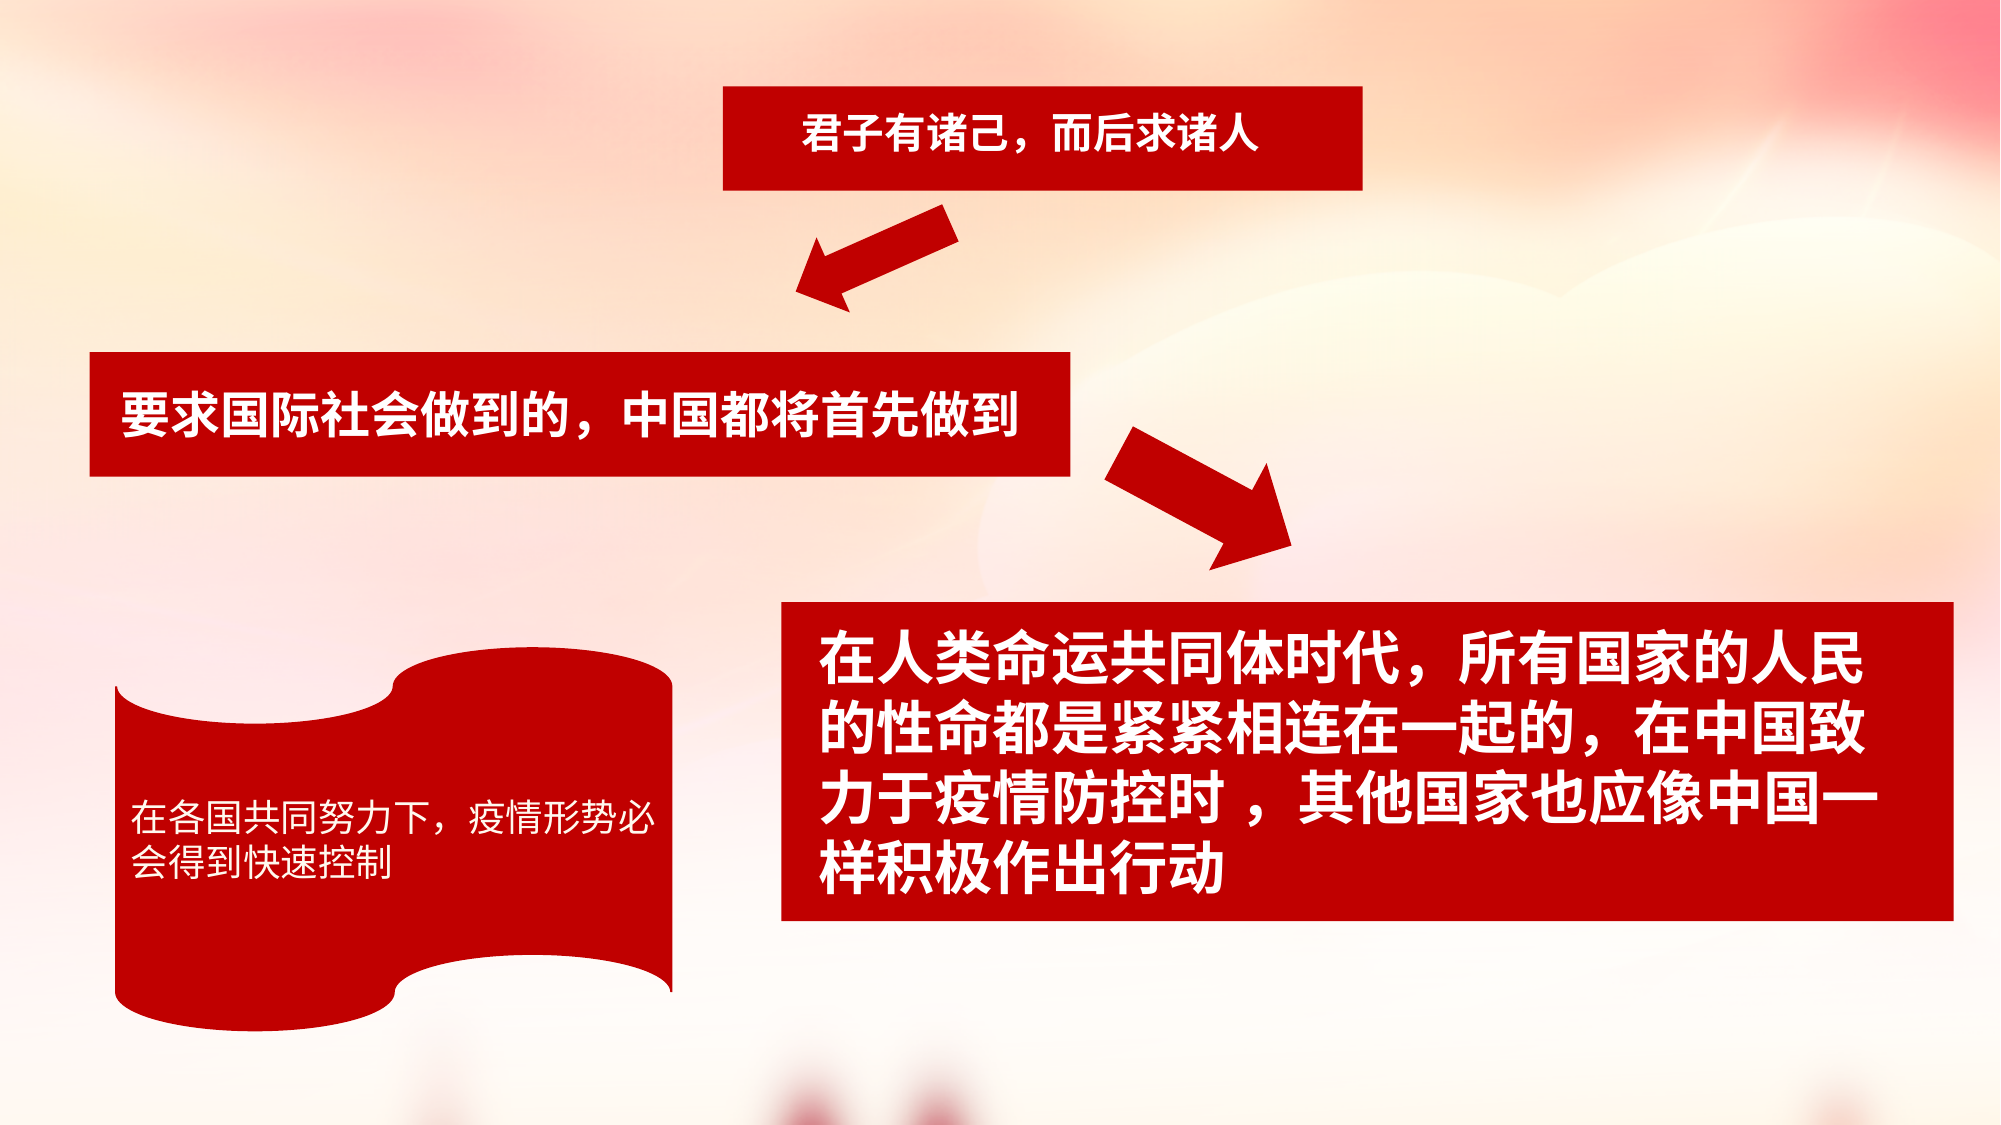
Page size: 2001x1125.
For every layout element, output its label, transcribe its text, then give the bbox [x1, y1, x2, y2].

text_box 要求国际社会做到的，中国都将首先做到 [105, 376, 1205, 452]
text_box [722, 85, 1364, 192]
text_box 君子有诸己，而后求诸人 [766, 99, 1374, 164]
text_box [1104, 426, 1292, 571]
text_box 在人类命运共同体时代，所有国家的人民的性命都是紧紧相连在一起的，在中国致力于疫情防控时 ，其他国家也应像中国一样积极作出行动 [803, 613, 1932, 909]
text_box [780, 601, 1955, 922]
text_box 在各国共同努力下，疫情形势必会得到快速控制 [115, 647, 673, 1032]
text_box [88, 351, 1071, 478]
picture [0, 0, 2001, 1125]
text_box [795, 204, 959, 313]
